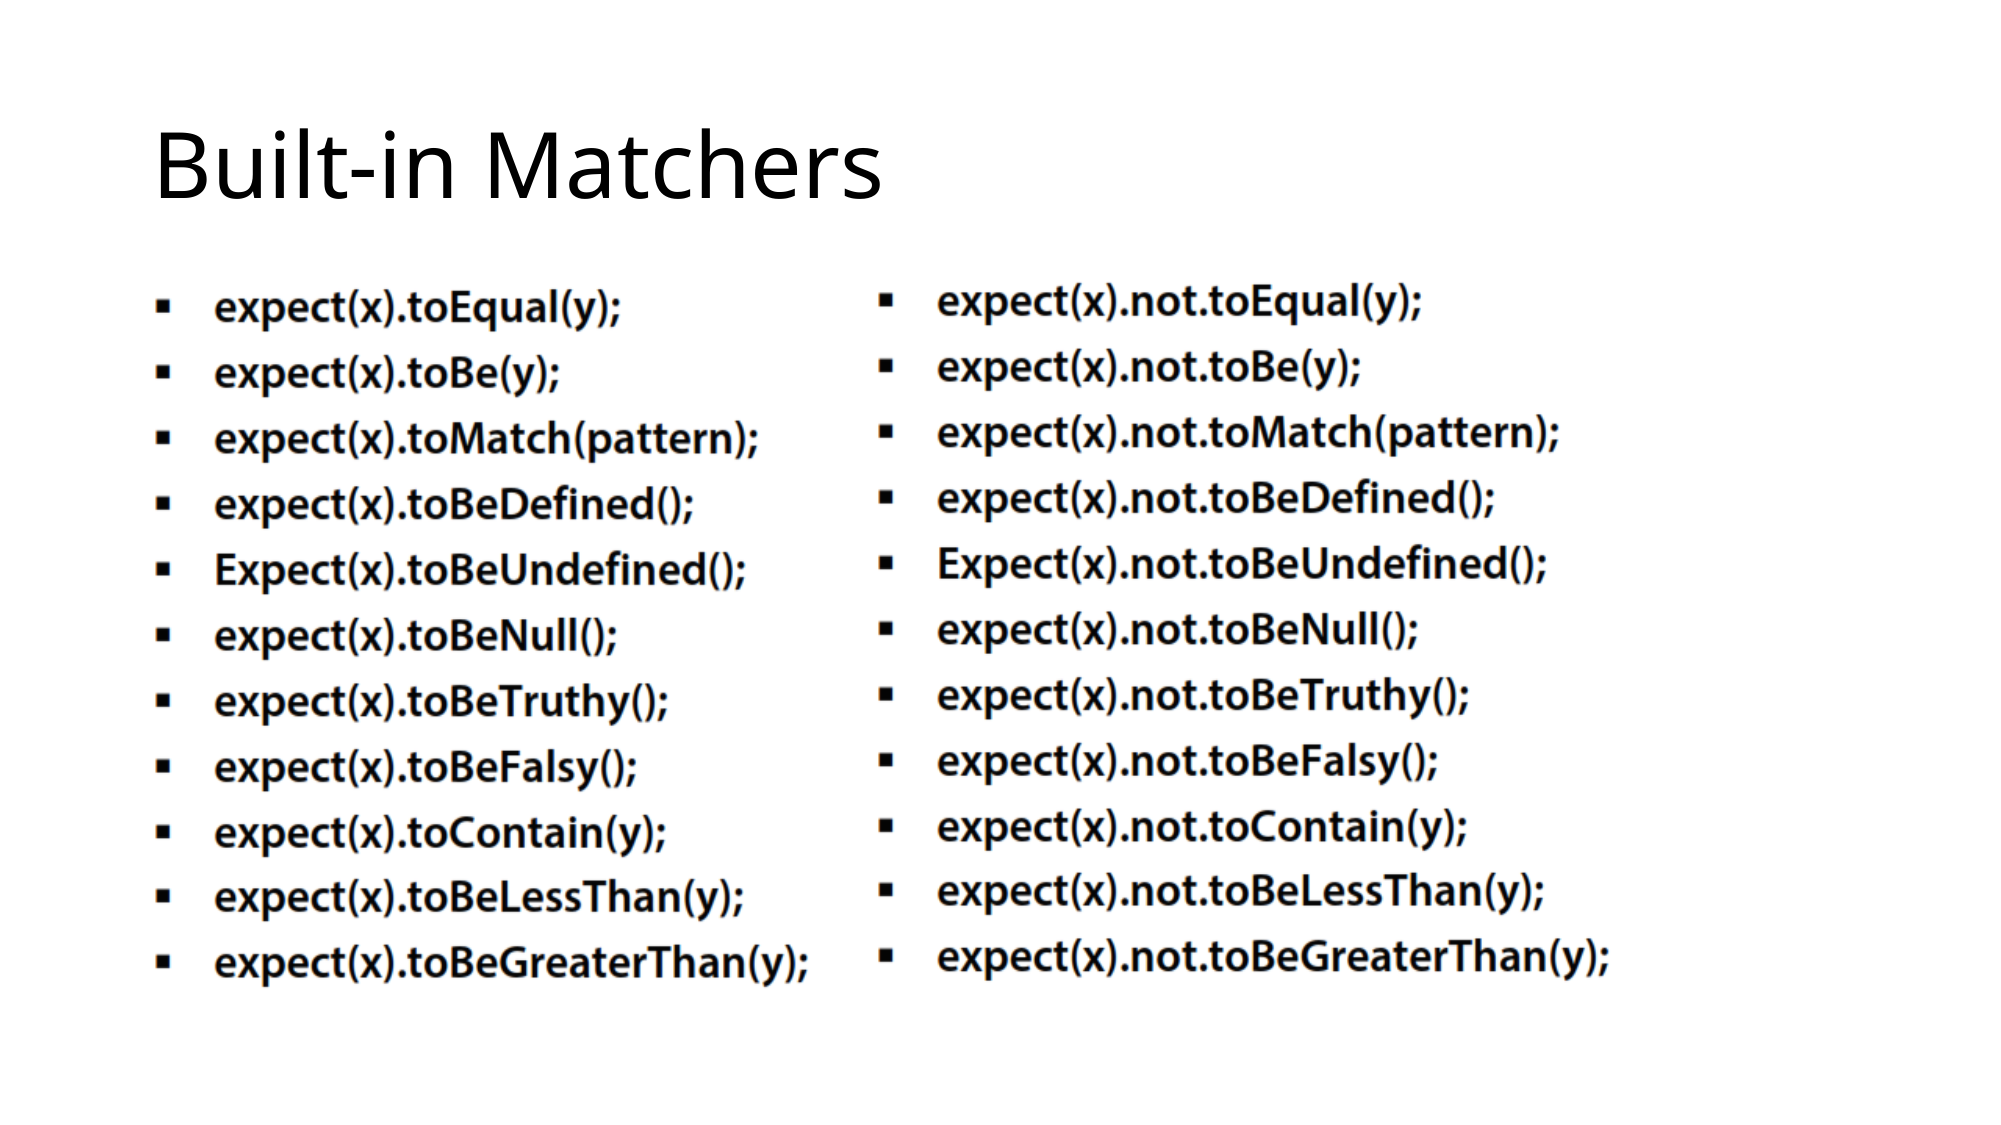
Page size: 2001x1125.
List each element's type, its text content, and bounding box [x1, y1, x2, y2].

picture [137, 277, 830, 995]
title Built-in Matchers [137, 59, 1863, 278]
picture [863, 277, 1632, 995]
